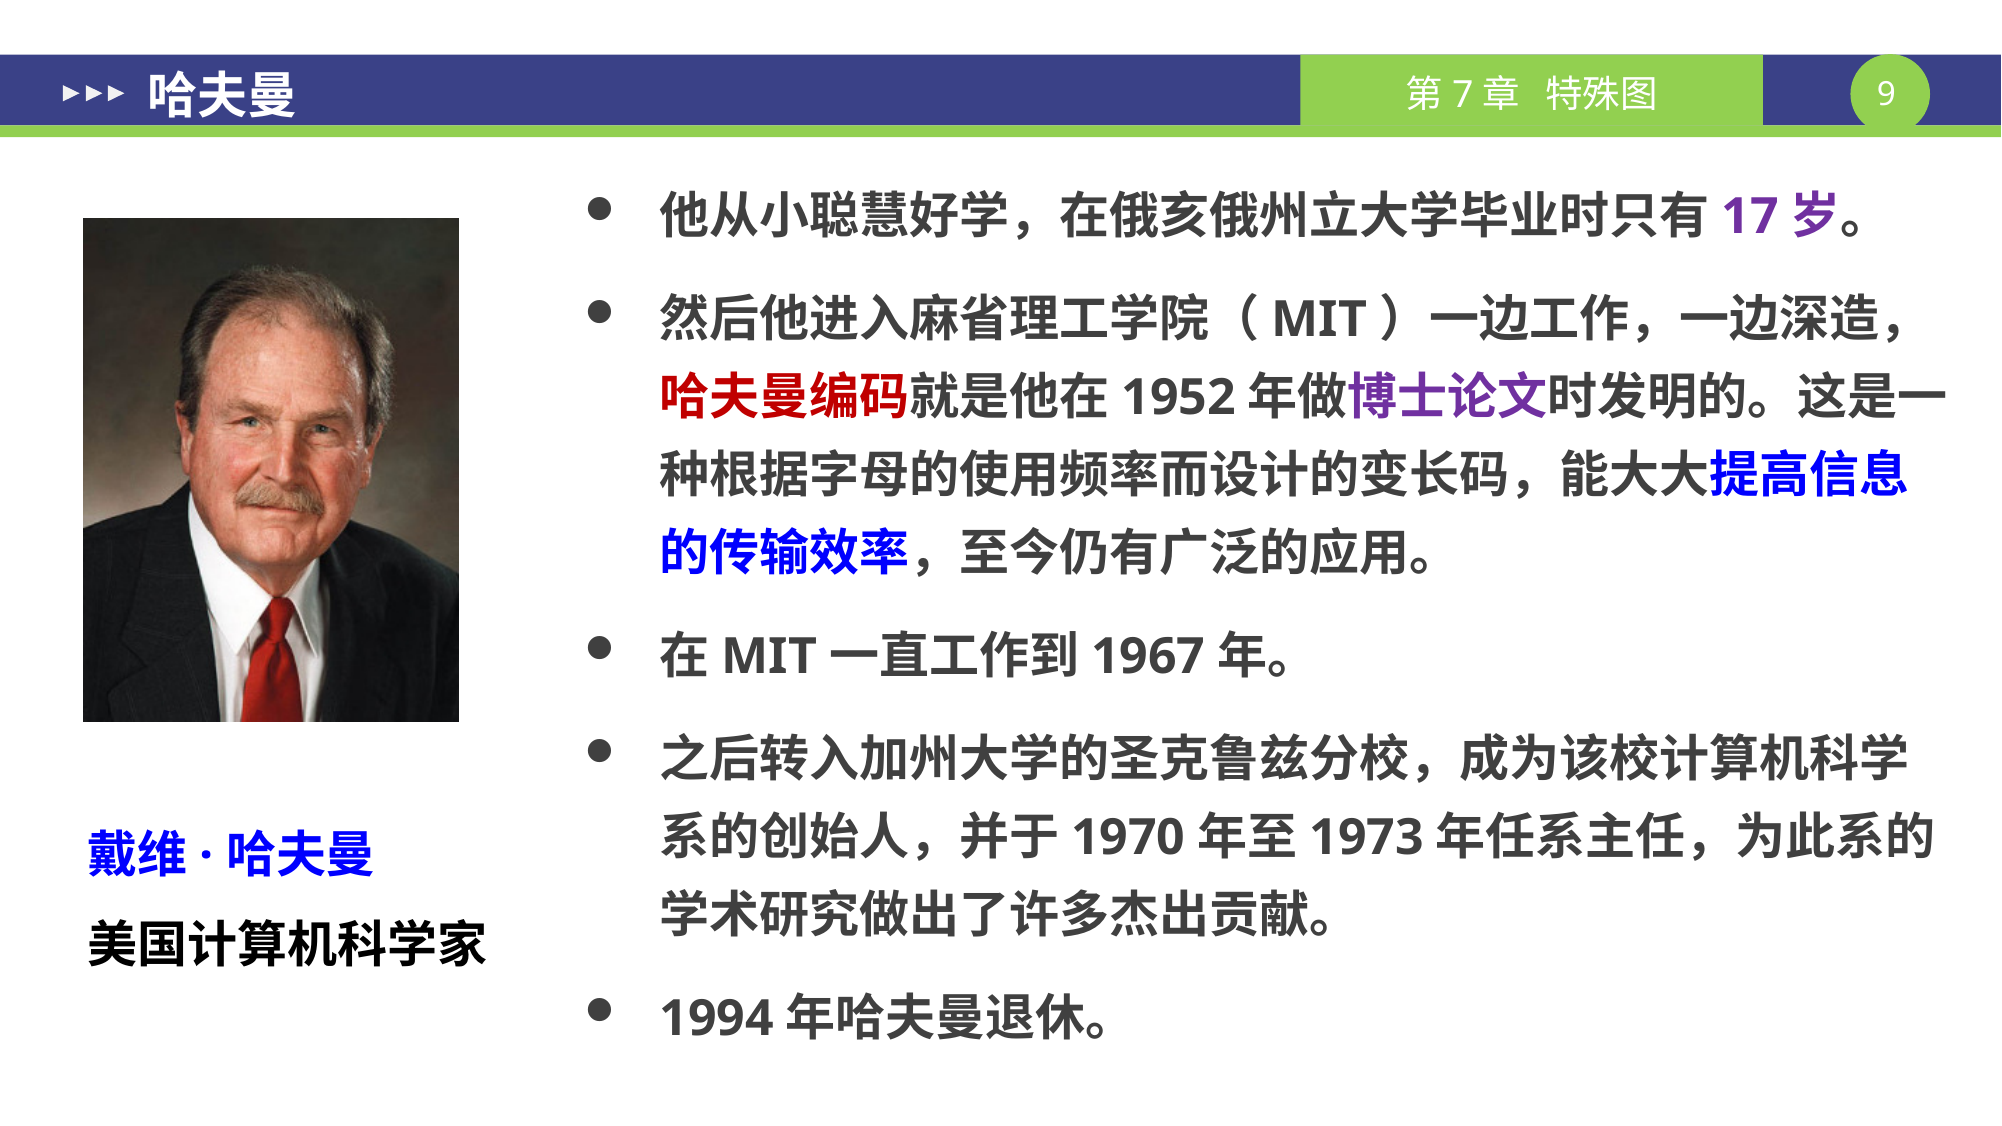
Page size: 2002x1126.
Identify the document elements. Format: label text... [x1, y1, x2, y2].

picture [83, 218, 460, 723]
list 他从小聪慧好学，在俄亥俄州立大学毕业时只有17岁。 然后他进入麻省理工学院（MIT）一边工作，一边深造，哈夫曼编码就是他在1952年做博士论文时发明的。这是一种根据字母的使用频率而设计的变长码，能大大提高信息的传输效率，至今仍有广泛的应用。 在MIT一直工作到1967年。 之后转入加州大学的圣克鲁兹分校，成为该校计算机科学系的创始人，并于1970年至1973年任系主任，为此系的学术研究做出了许多杰出贡献。 1994年哈夫曼退休。 [564, 155, 1976, 1068]
text_box 戴维·哈夫曼 美国计算机科学家 [73, 725, 561, 980]
title 哈夫曼 [127, 57, 1003, 129]
